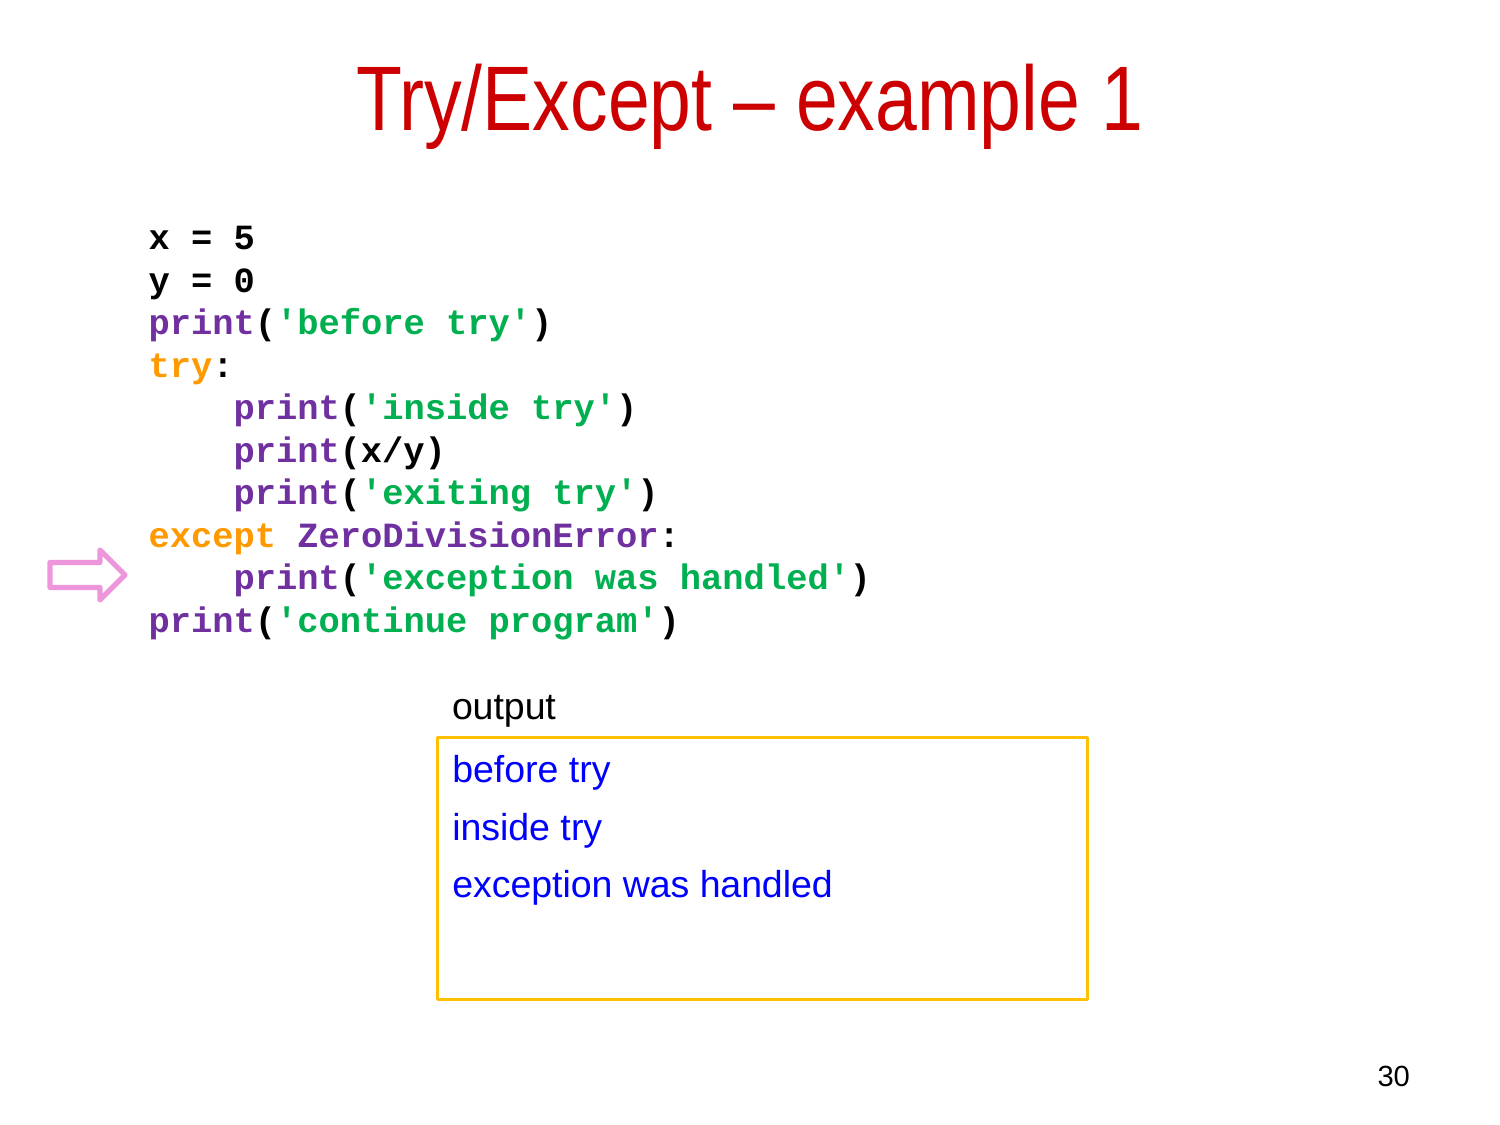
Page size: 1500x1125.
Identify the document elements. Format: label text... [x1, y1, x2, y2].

title Try/Except – example 1 [74, 0, 1426, 188]
slide_number 30 [1074, 1049, 1426, 1088]
text_box output [437, 674, 650, 735]
text_box before try inside try exception was handled [437, 737, 1088, 1000]
text_box x = 5 y = 0 print('before try') try: print('inside try') print(x/y) print('exiting try') except ZeroDivisionError: print('exception was handled') print('continue program') [133, 206, 886, 647]
text_box [49, 549, 125, 601]
